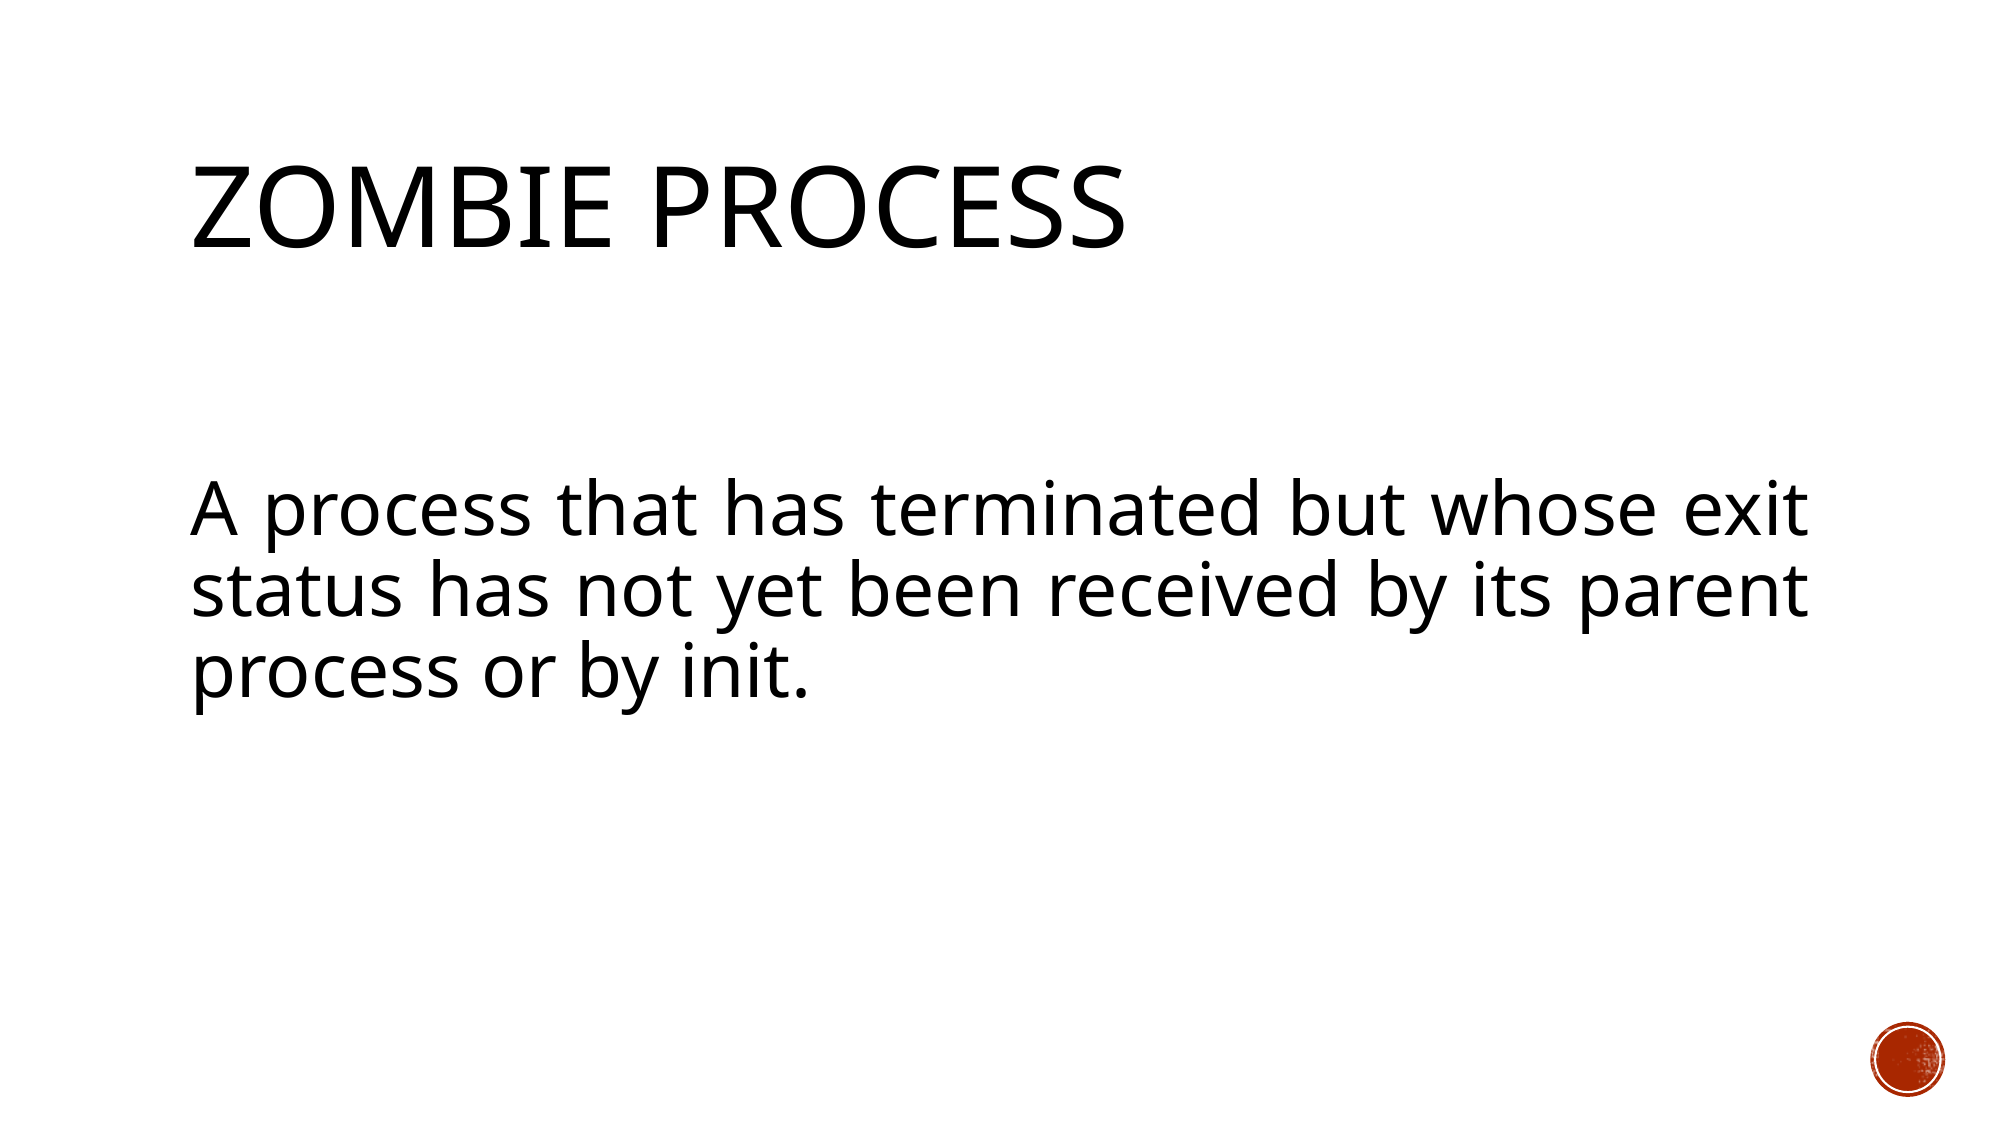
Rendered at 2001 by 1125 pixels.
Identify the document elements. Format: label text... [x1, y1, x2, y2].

title ZOMBIE PROCESS [175, 79, 1826, 344]
list A process that has terminated but whose exit status has not yet been received by its parent process or by init. [175, 348, 1826, 1013]
picture [1870, 1021, 1946, 1097]
